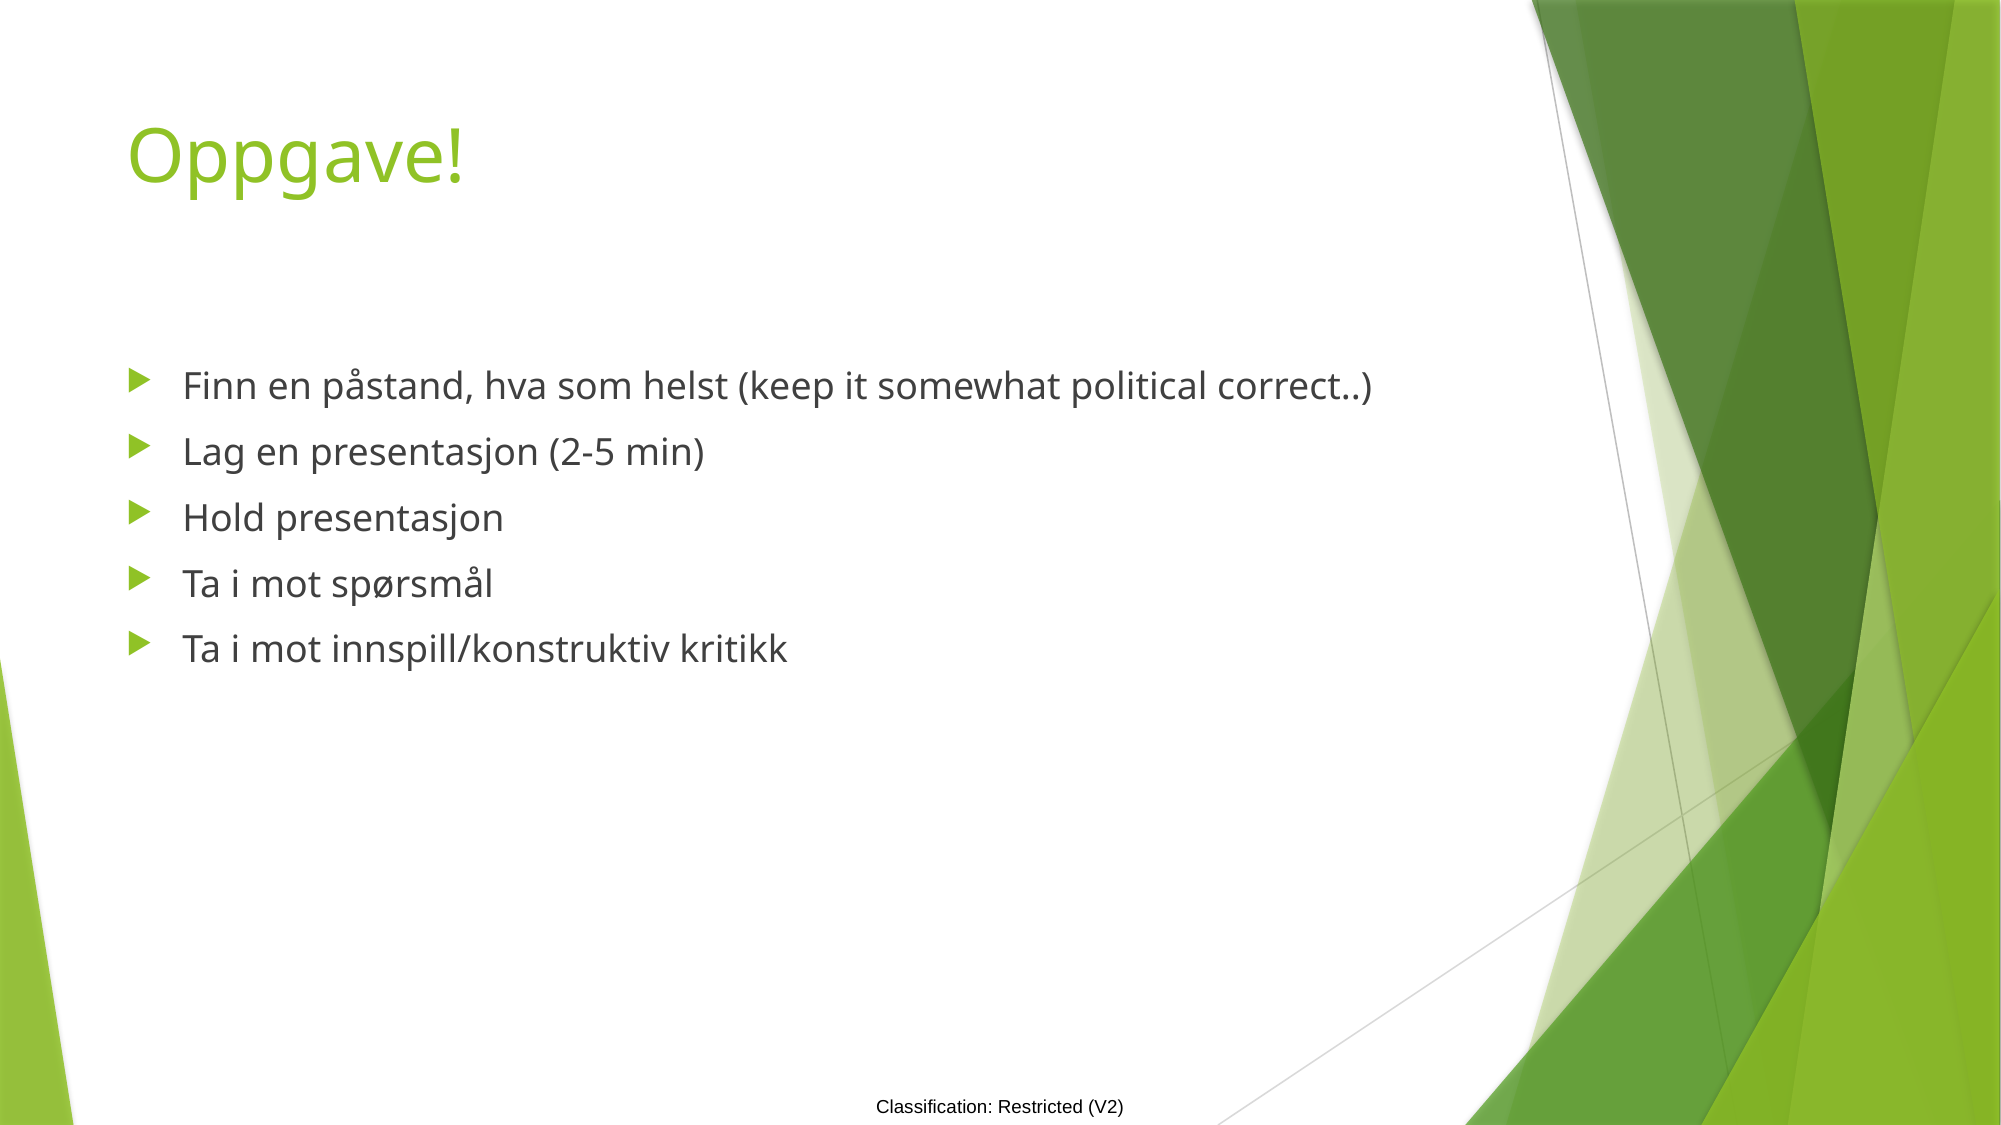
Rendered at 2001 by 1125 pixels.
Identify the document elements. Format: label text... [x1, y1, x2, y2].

title Oppgave! [111, 99, 1522, 317]
list Finn en påstand, hva som helst (keep it somewhat political correct..) Lag en presentasjon (2-5 min) Hold presentasjon Ta i mot spørsmål Ta i mot innspill/konstruktiv kritikk [111, 354, 1522, 992]
